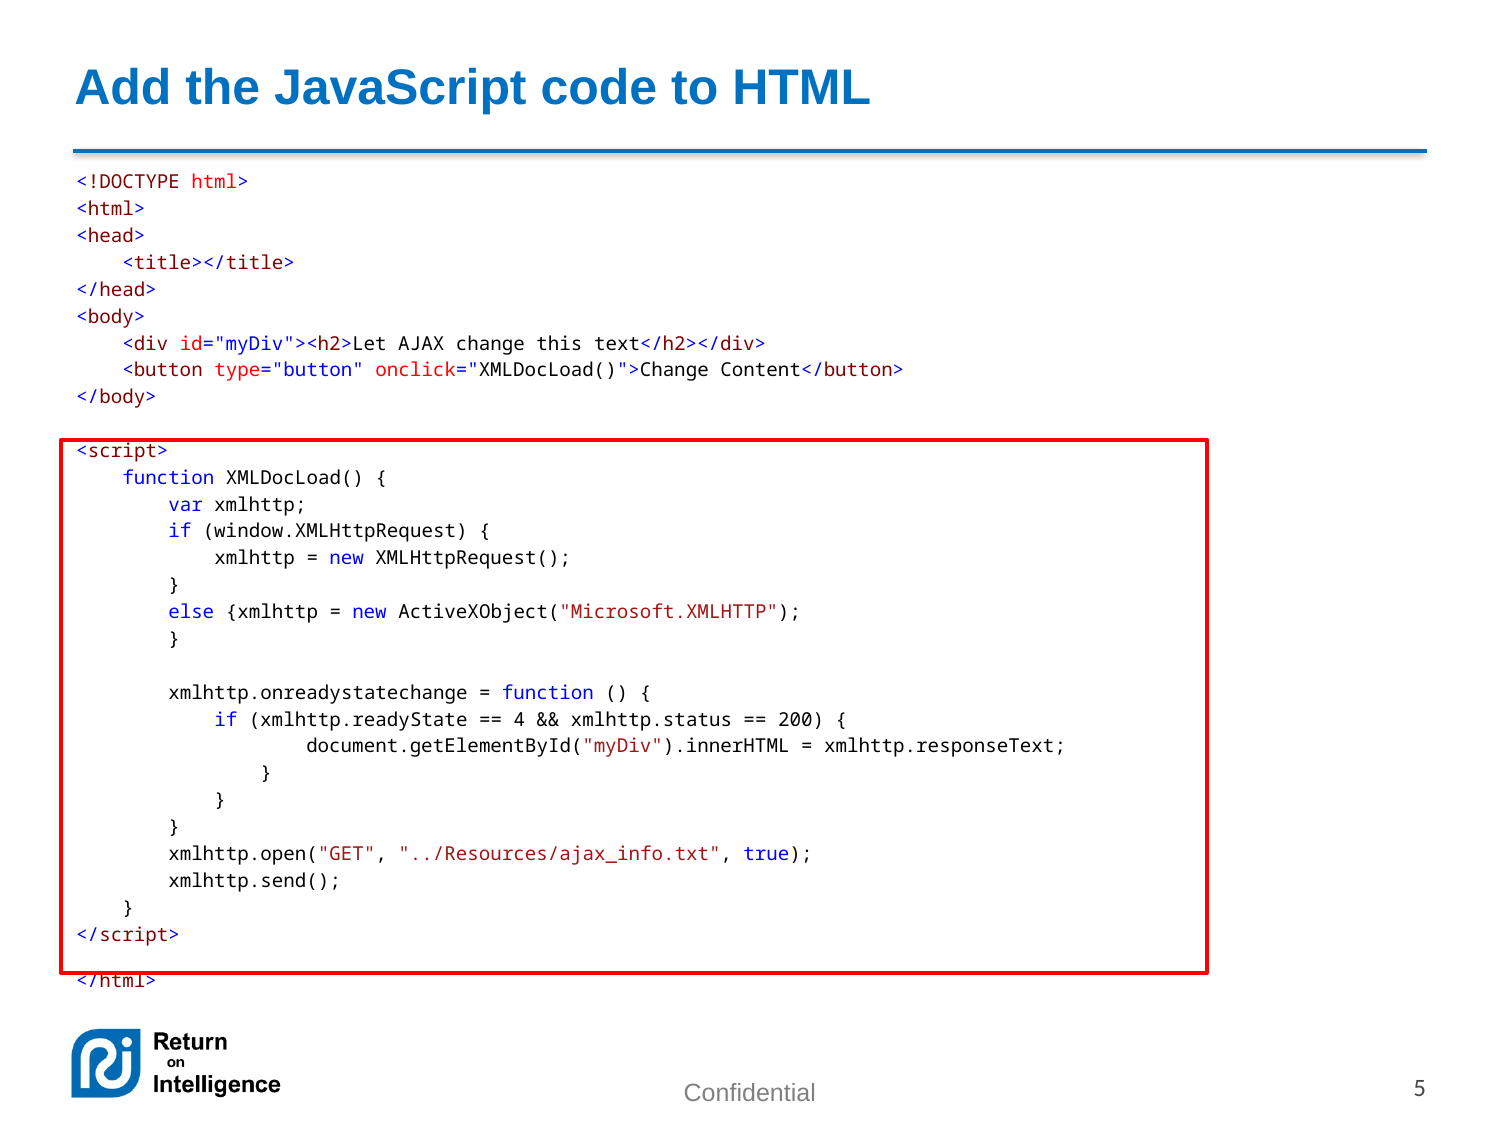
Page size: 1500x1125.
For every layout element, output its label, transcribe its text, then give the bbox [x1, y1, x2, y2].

list <!DOCTYPE html> <html> <head> <title></title> </head> <body> <div id="myDiv"><h2>Let AJAX change this text</h2></div> <button type="button" onclick="XMLDocLoad()">Change Content</button> </body> <script> function XMLDocLoad() { var xmlhttp; if (window.XMLHttpRequest) { xmlhttp = new XMLHttpRequest(); } else {xmlhttp = new ActiveXObject("Microsoft.XMLHTTP"); } xmlhttp.onreadystatechange = function () { if (xmlhttp.readyState == 4 && xmlhttp.status == 200) { document.getElementById("myDiv").innerHTML = xmlhttp.responseText; } } } xmlhttp.open("GET", "../Resources/ajax_info.txt", true); xmlhttp.send(); } </script> </html> [61, 161, 1454, 1019]
title Add the JavaScript code to HTML [59, 2, 1454, 166]
text_box [59, 438, 1209, 975]
picture [67, 1022, 289, 1098]
